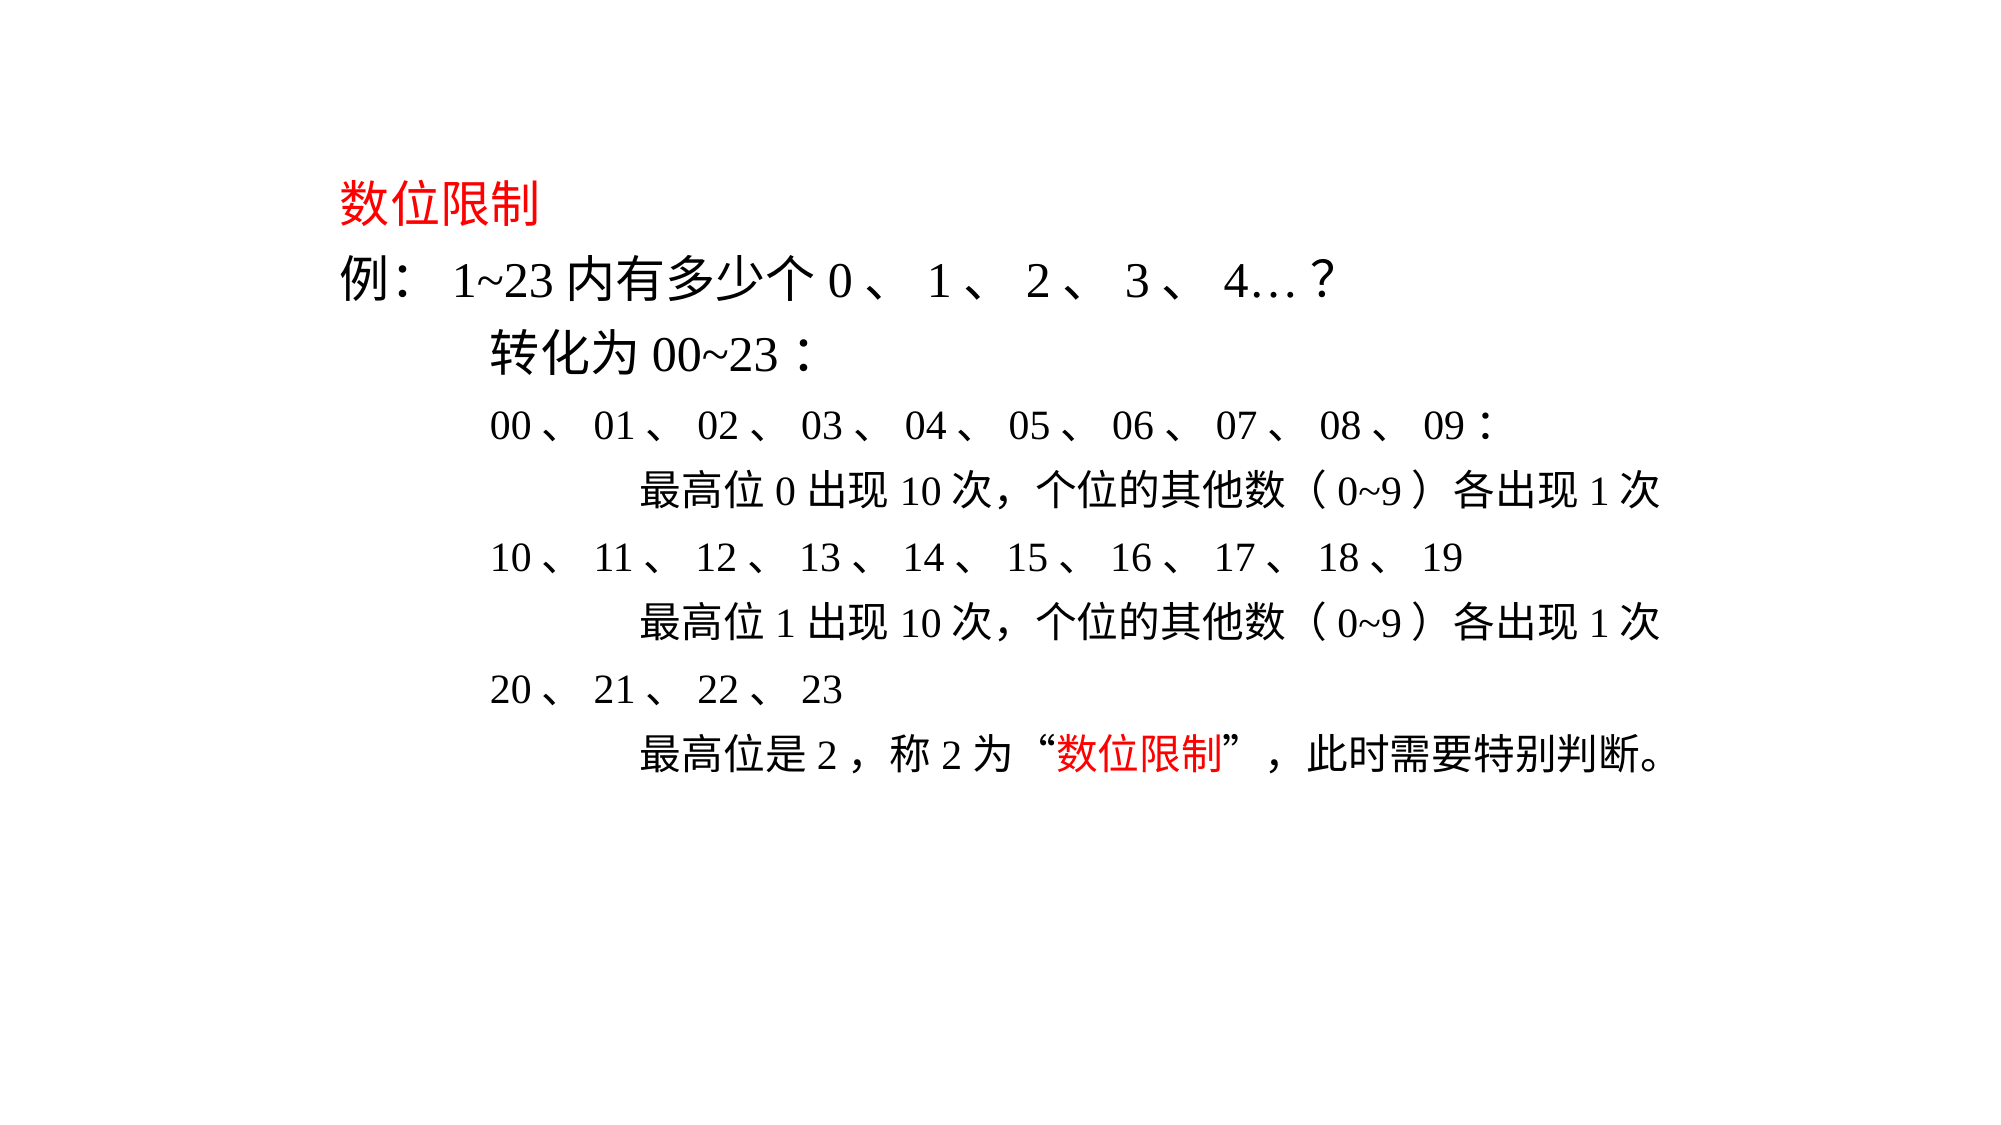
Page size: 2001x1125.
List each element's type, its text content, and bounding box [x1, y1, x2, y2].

list 数位限制 例：1~23内有多少个0、1、2、3、4…？ 转化为00~23： 00、01、02、03、04、05、06、07、08、09： 最高位0出现10次，个位的其他数（0~9）各出现1次 10、11、12、13、14、15、16、17、18、19 最高位1出现10次，个位的其他数（0~9）各出现1次 20、21、22、23 最高位是2，称2为“数位限制”，此时需要特别判断。 [324, 171, 1826, 987]
